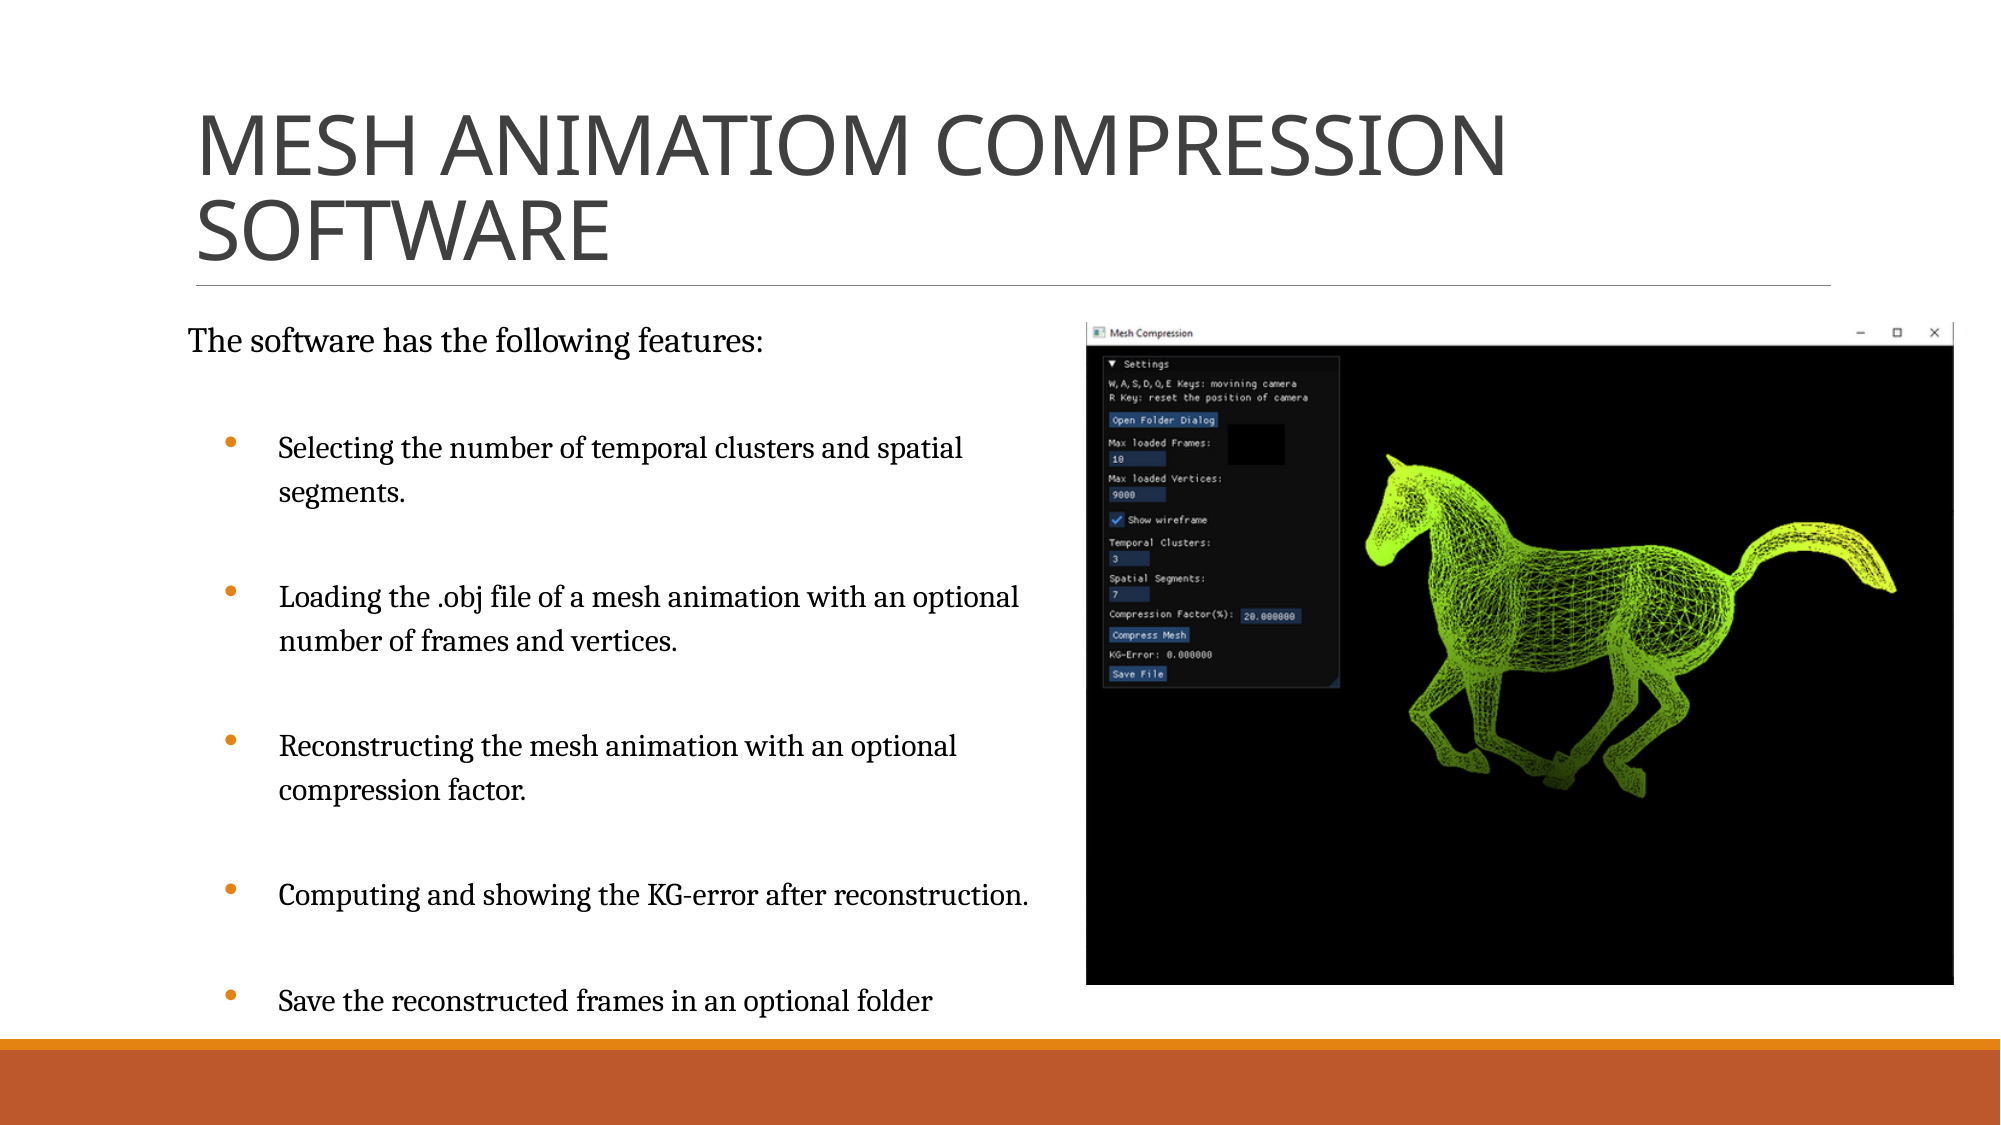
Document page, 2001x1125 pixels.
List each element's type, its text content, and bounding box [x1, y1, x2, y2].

list The software has the following features: Selecting the number of temporal clusters and spatial segments. Loading the .obj file of a mesh animation with an optional number of frames and vertices. Reconstructing the mesh animation with an optional compression factor. Computing and showing the KG-error after reconstruction. Save the reconstructed frames in an optional folder [180, 302, 1063, 1037]
title MESH ANIMATIOM COMPRESSION SOFTWARE [180, 47, 1830, 285]
picture [1086, 322, 1955, 986]
